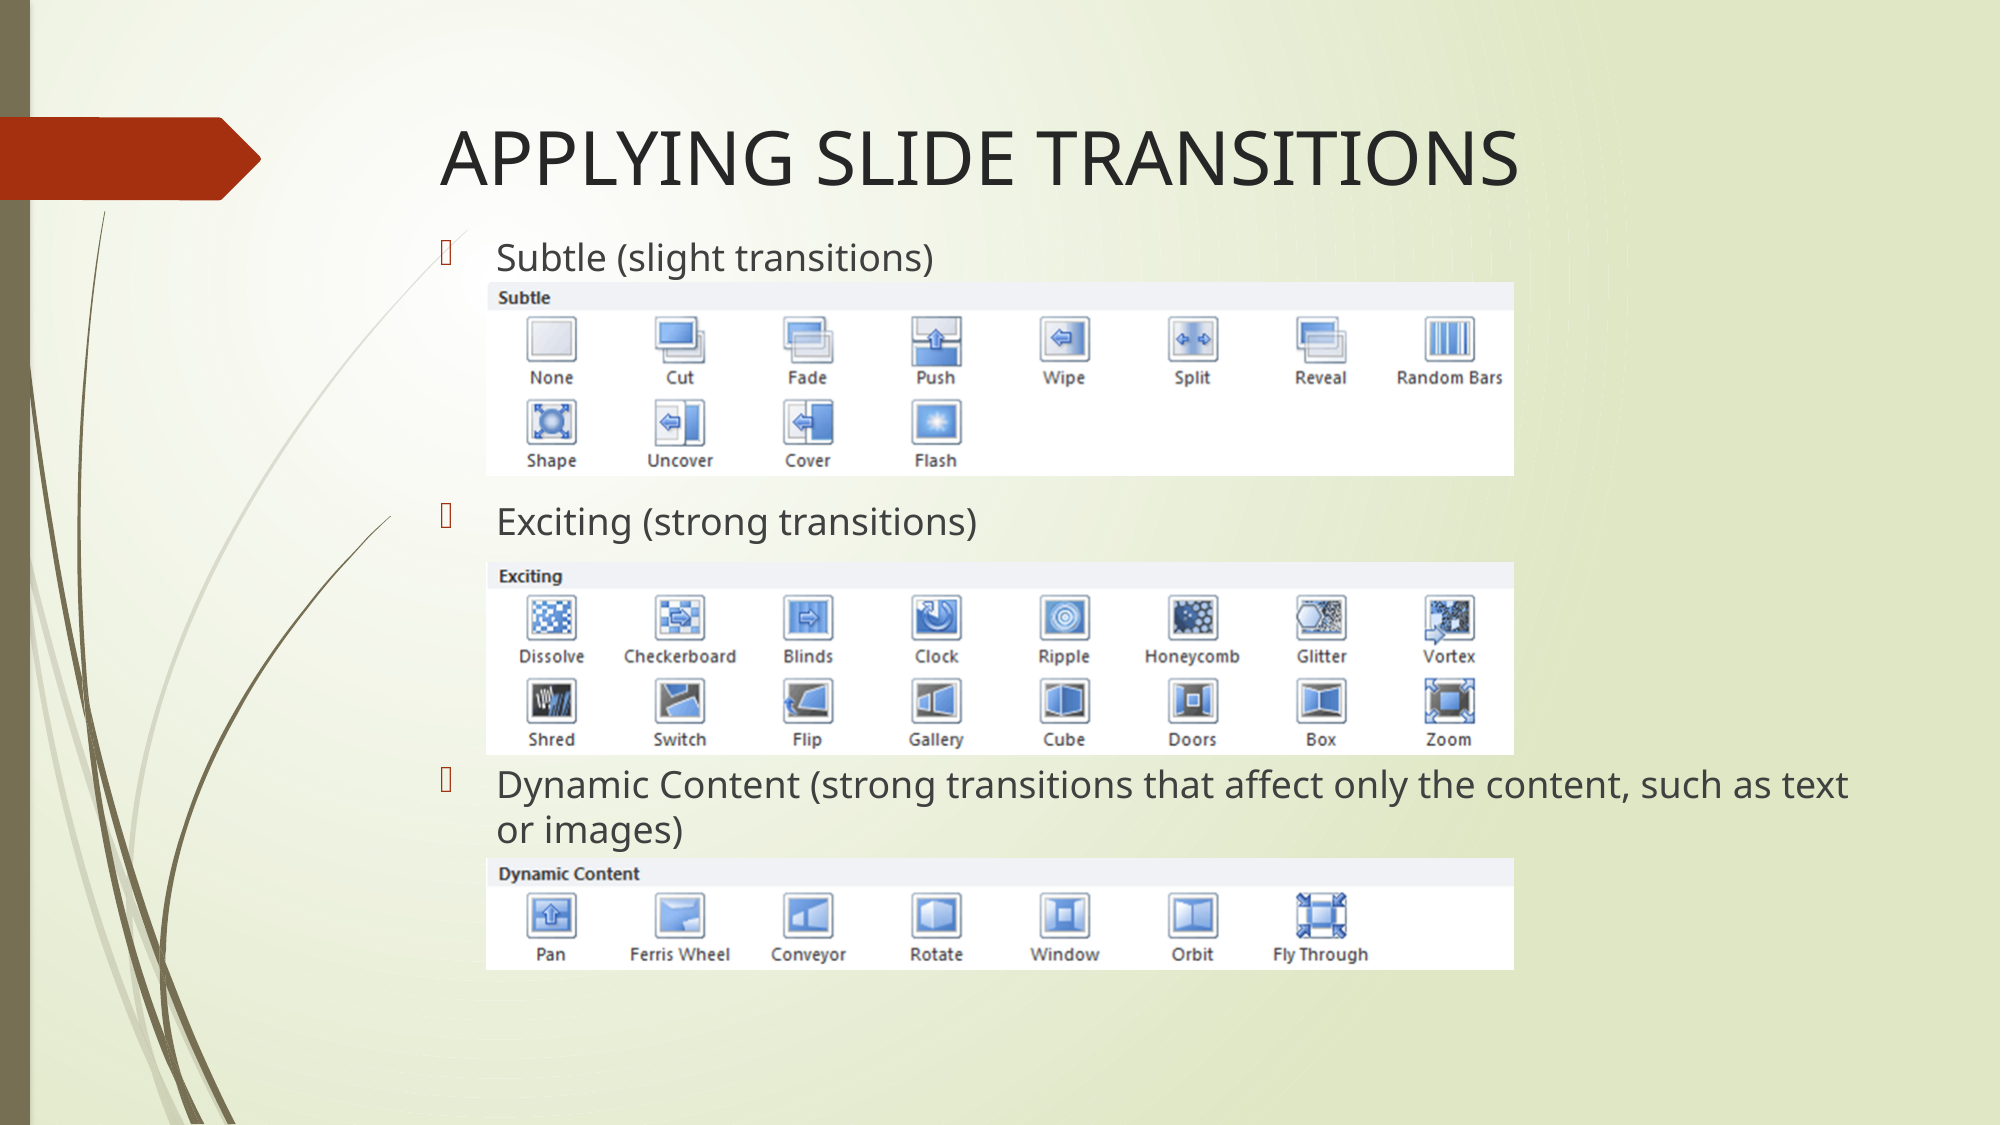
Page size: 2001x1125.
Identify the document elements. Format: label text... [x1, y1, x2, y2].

picture [486, 282, 1514, 476]
picture [486, 562, 1514, 755]
picture [486, 858, 1514, 970]
title APPLYING SLIDE TRANSITIONS [425, 102, 1888, 226]
list Subtle (slight transitions) Exciting (strong transitions) Dynamic Content (strong transitions that affect only the content, such as text or images) [424, 226, 1888, 970]
